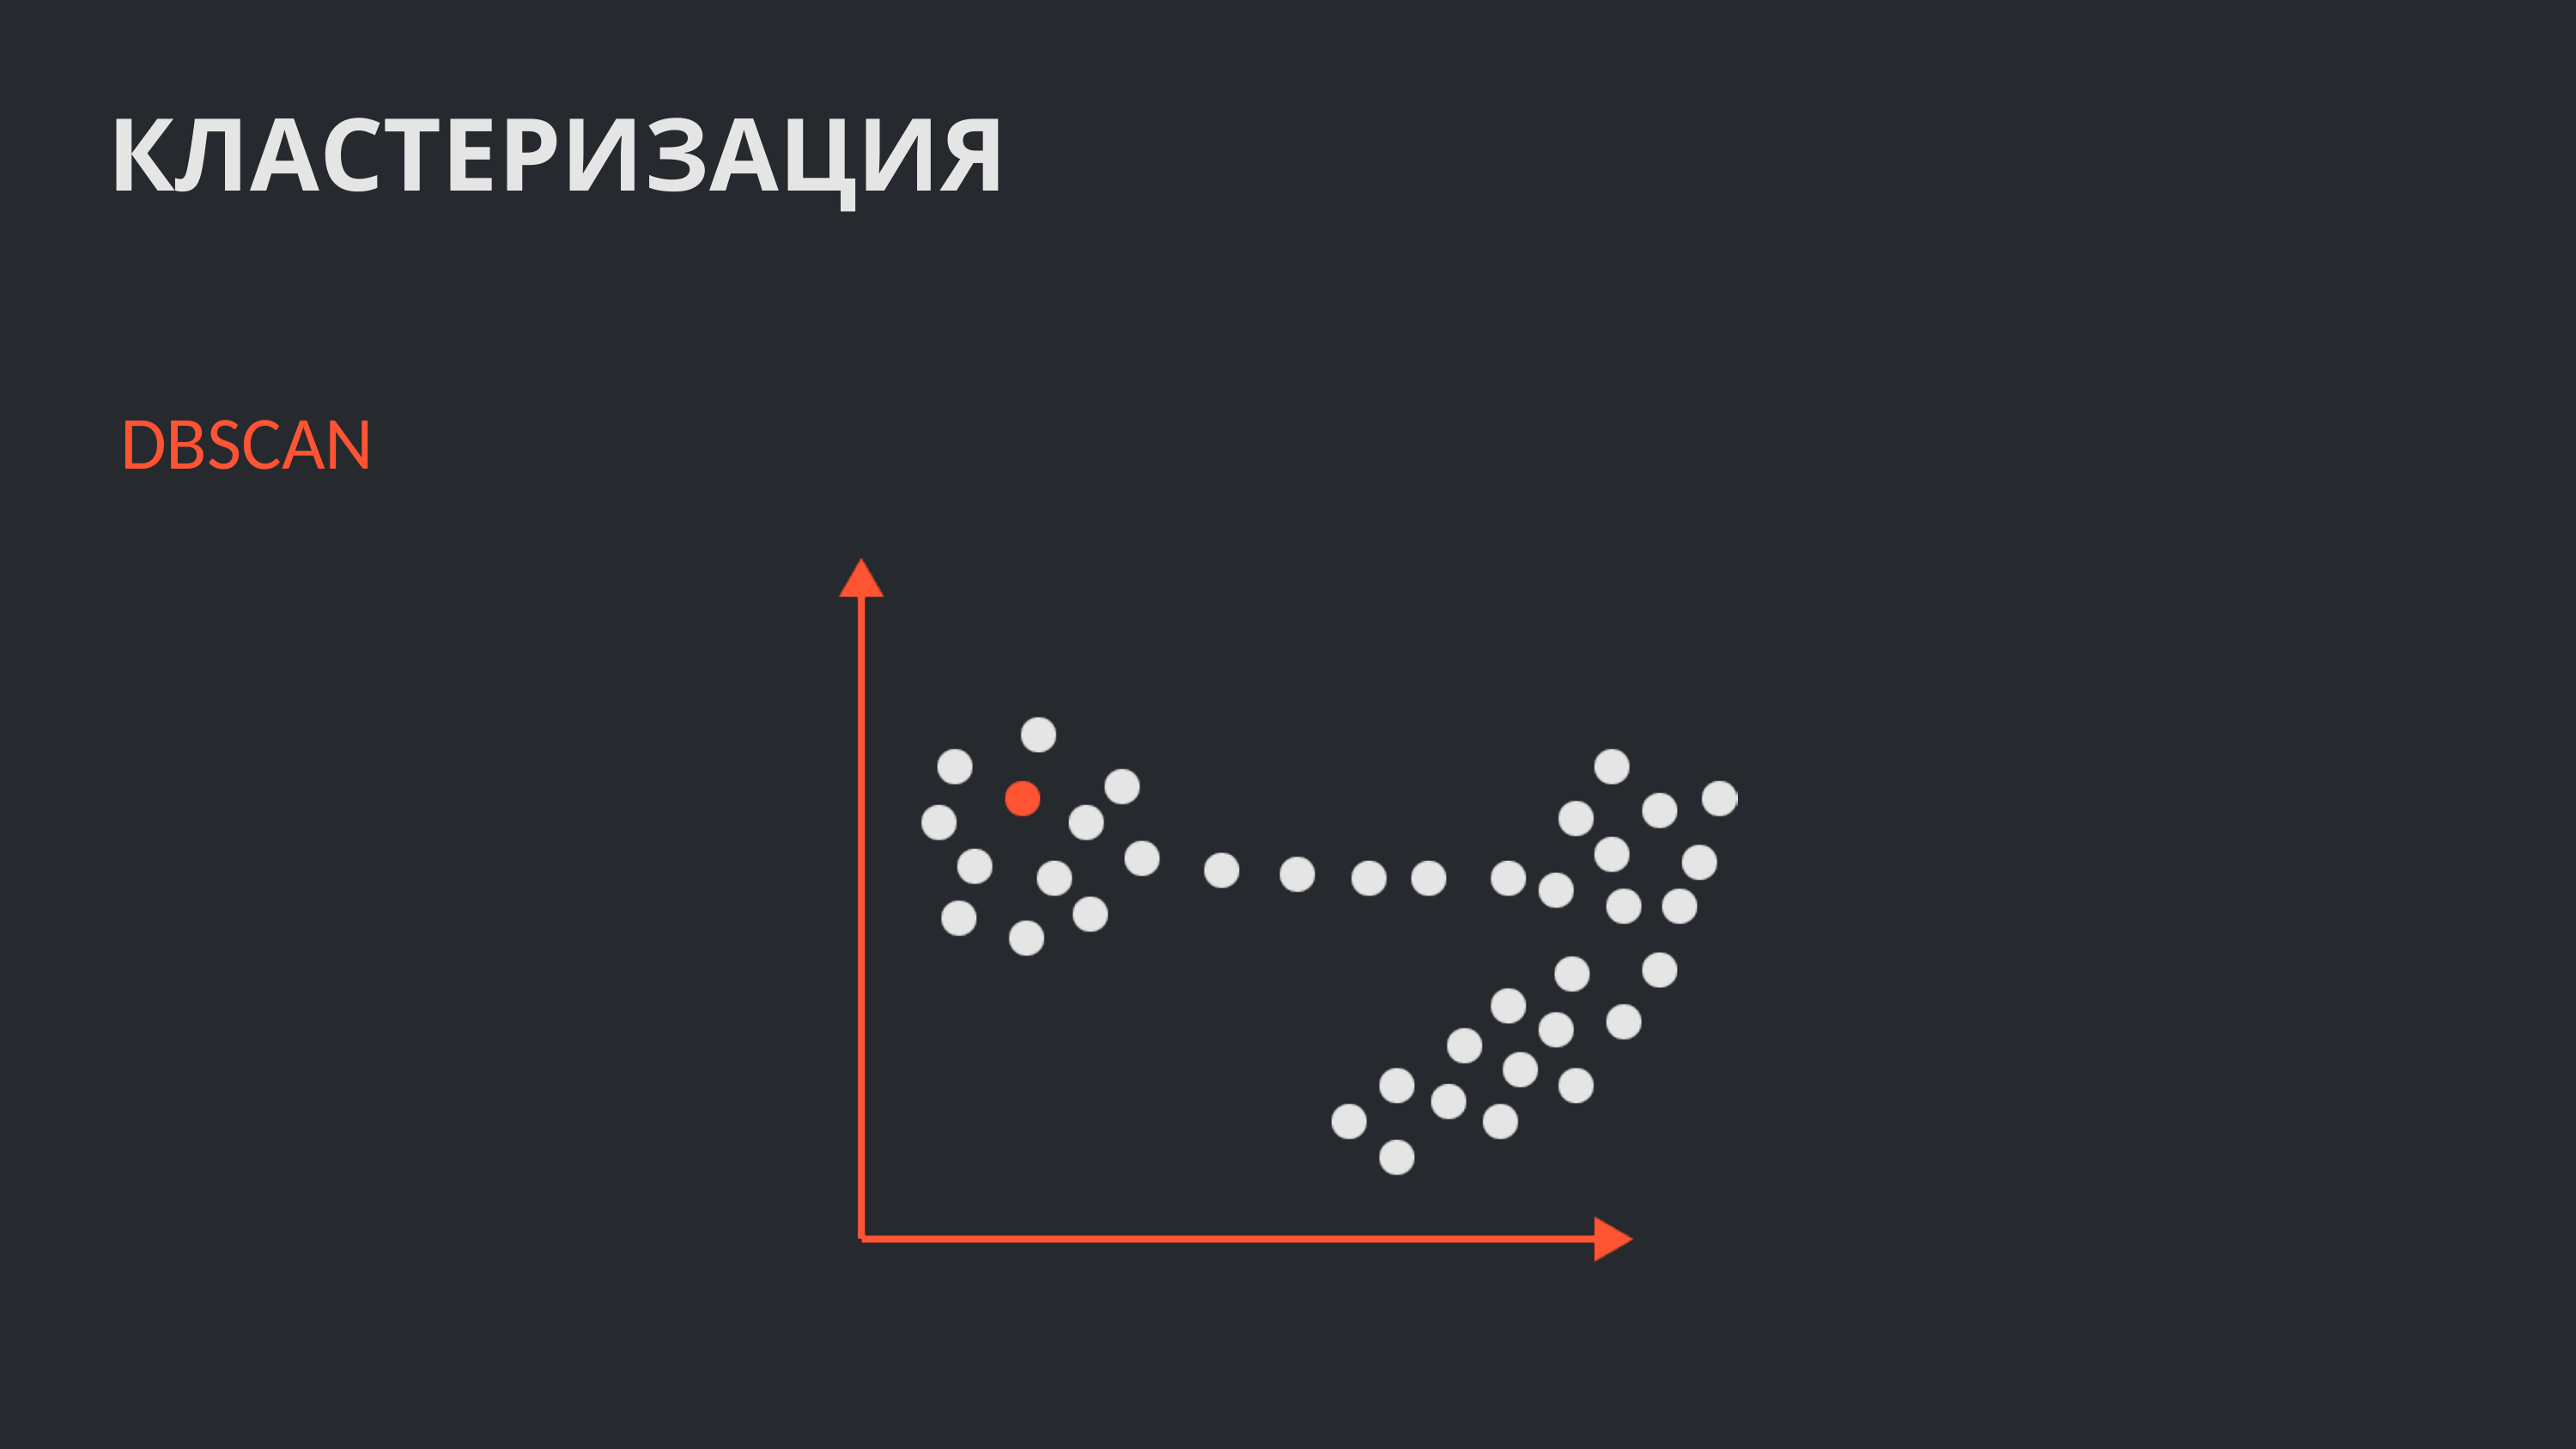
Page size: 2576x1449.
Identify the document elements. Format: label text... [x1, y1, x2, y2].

text_box КЛАСТЕРИЗАЦИЯ [107, 110, 2415, 364]
text_box DBSCAN [107, 397, 1578, 498]
picture [837, 558, 1738, 1264]
